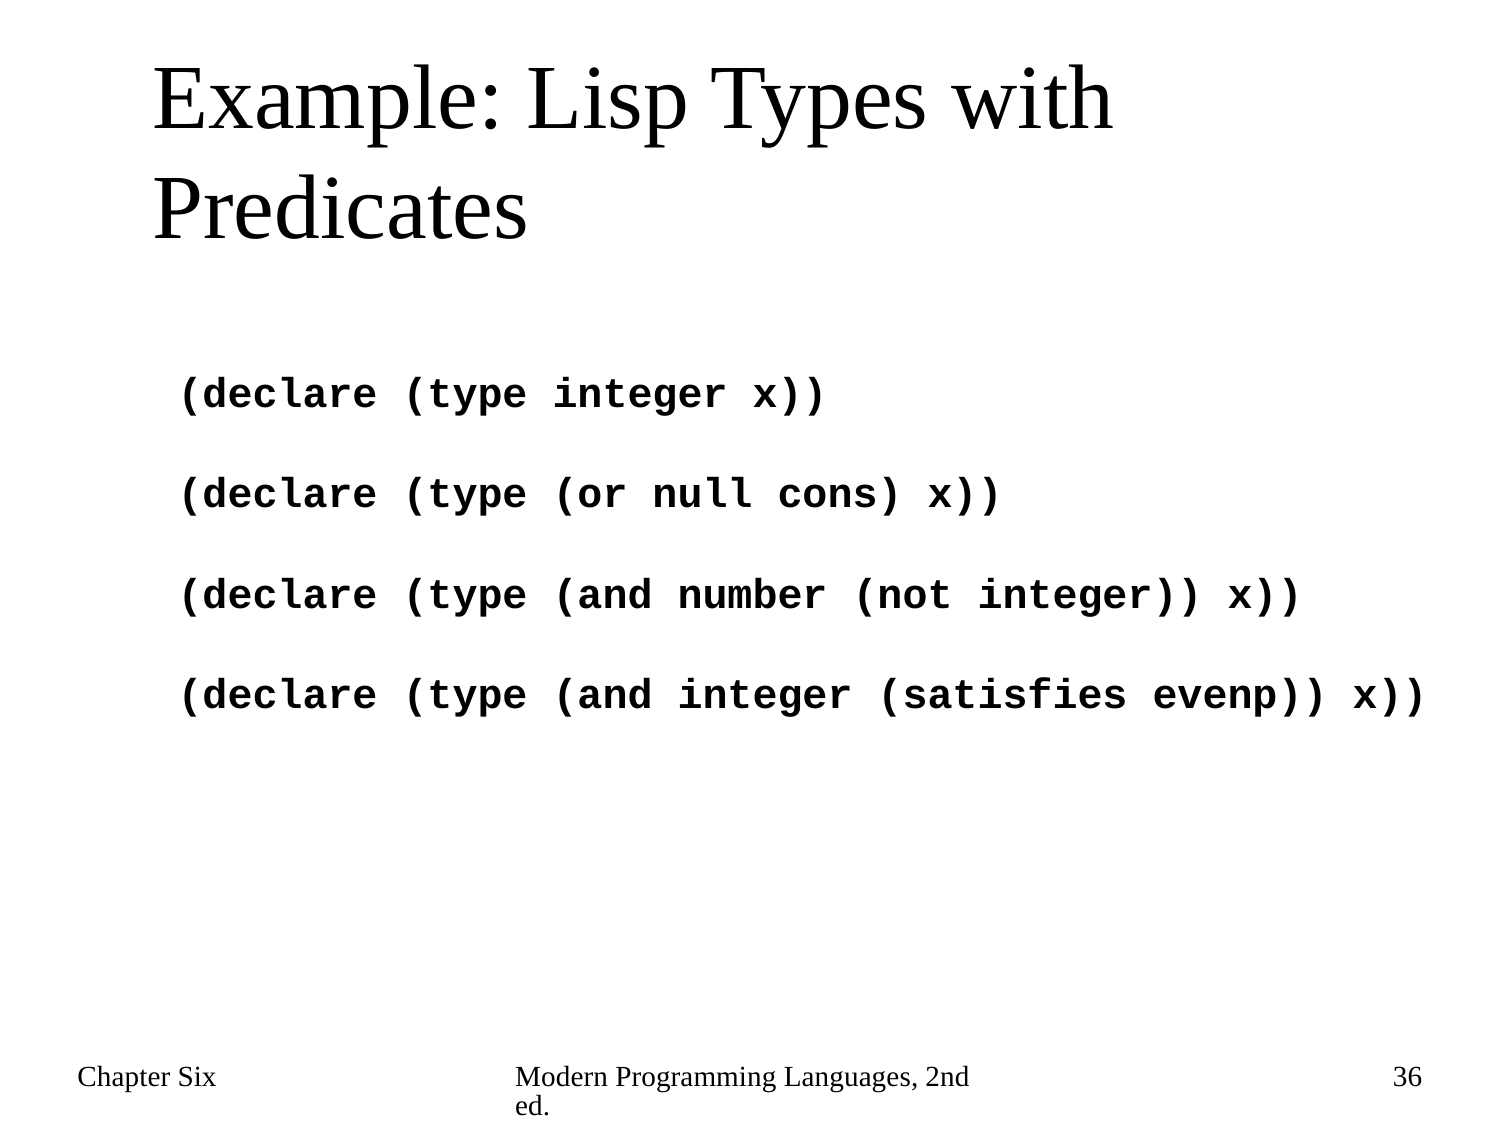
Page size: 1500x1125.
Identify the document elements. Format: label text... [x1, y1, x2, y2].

title Example: Lisp Types with Predicates [137, 56, 1413, 238]
slide_number Chapter Six [62, 1036, 401, 1113]
footer Modern Programming Languages, 2nd ed. [499, 1036, 1001, 1113]
slide_number 36 [1124, 1036, 1438, 1113]
text_box (declare (type integer x)) (declare (type (or null cons) x)) (declare (type (and number (not integer)) x)) (declare (type (and integer (satisfies evenp)) x)) [162, 358, 1443, 724]
